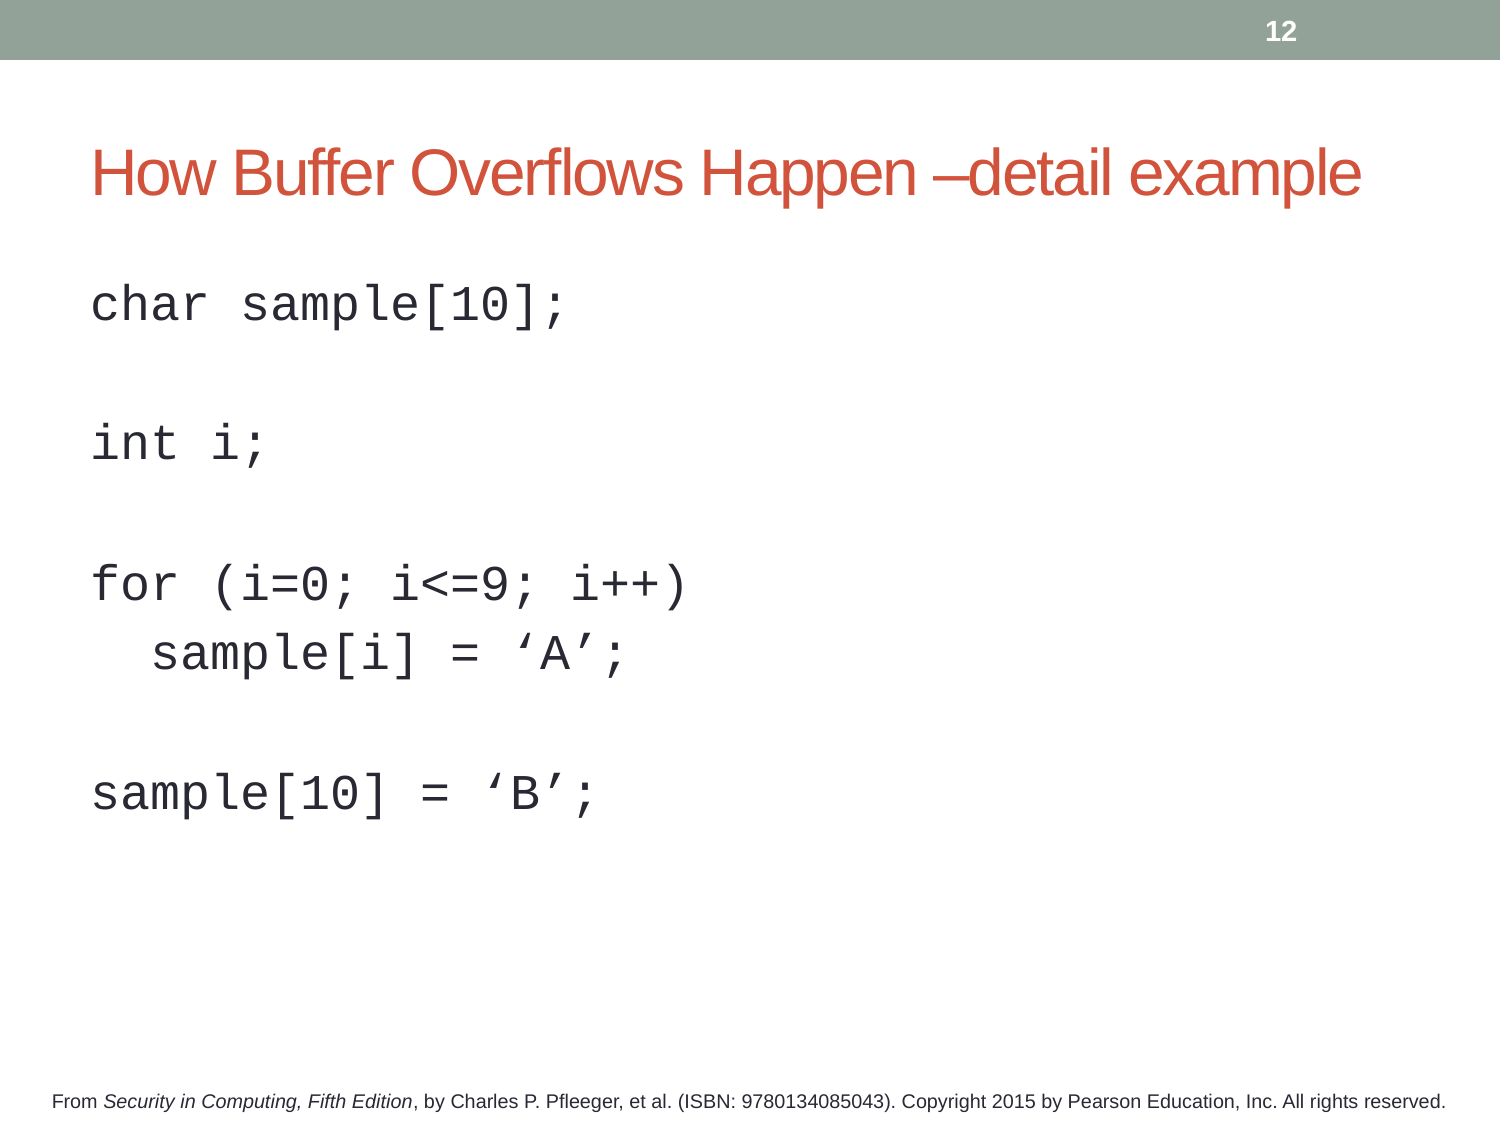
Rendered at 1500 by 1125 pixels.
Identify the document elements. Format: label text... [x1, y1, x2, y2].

list char sample[10]; int i; for (i=0; i<=9; i++) sample[i] = ‘A’; sample[10] = ‘B’; [75, 262, 1425, 1063]
footer From Security in Computing, Fifth Edition, by Charles P. Pfleeger, et al. (ISBN: 9780134085043). Copyright 2015 by Pearson Education, Inc. All rights reserved. [0, 1073, 1500, 1125]
title How Buffer Overflows Happen –detail example [75, 87, 1425, 250]
slide_number 12 [1250, 3, 1425, 57]
